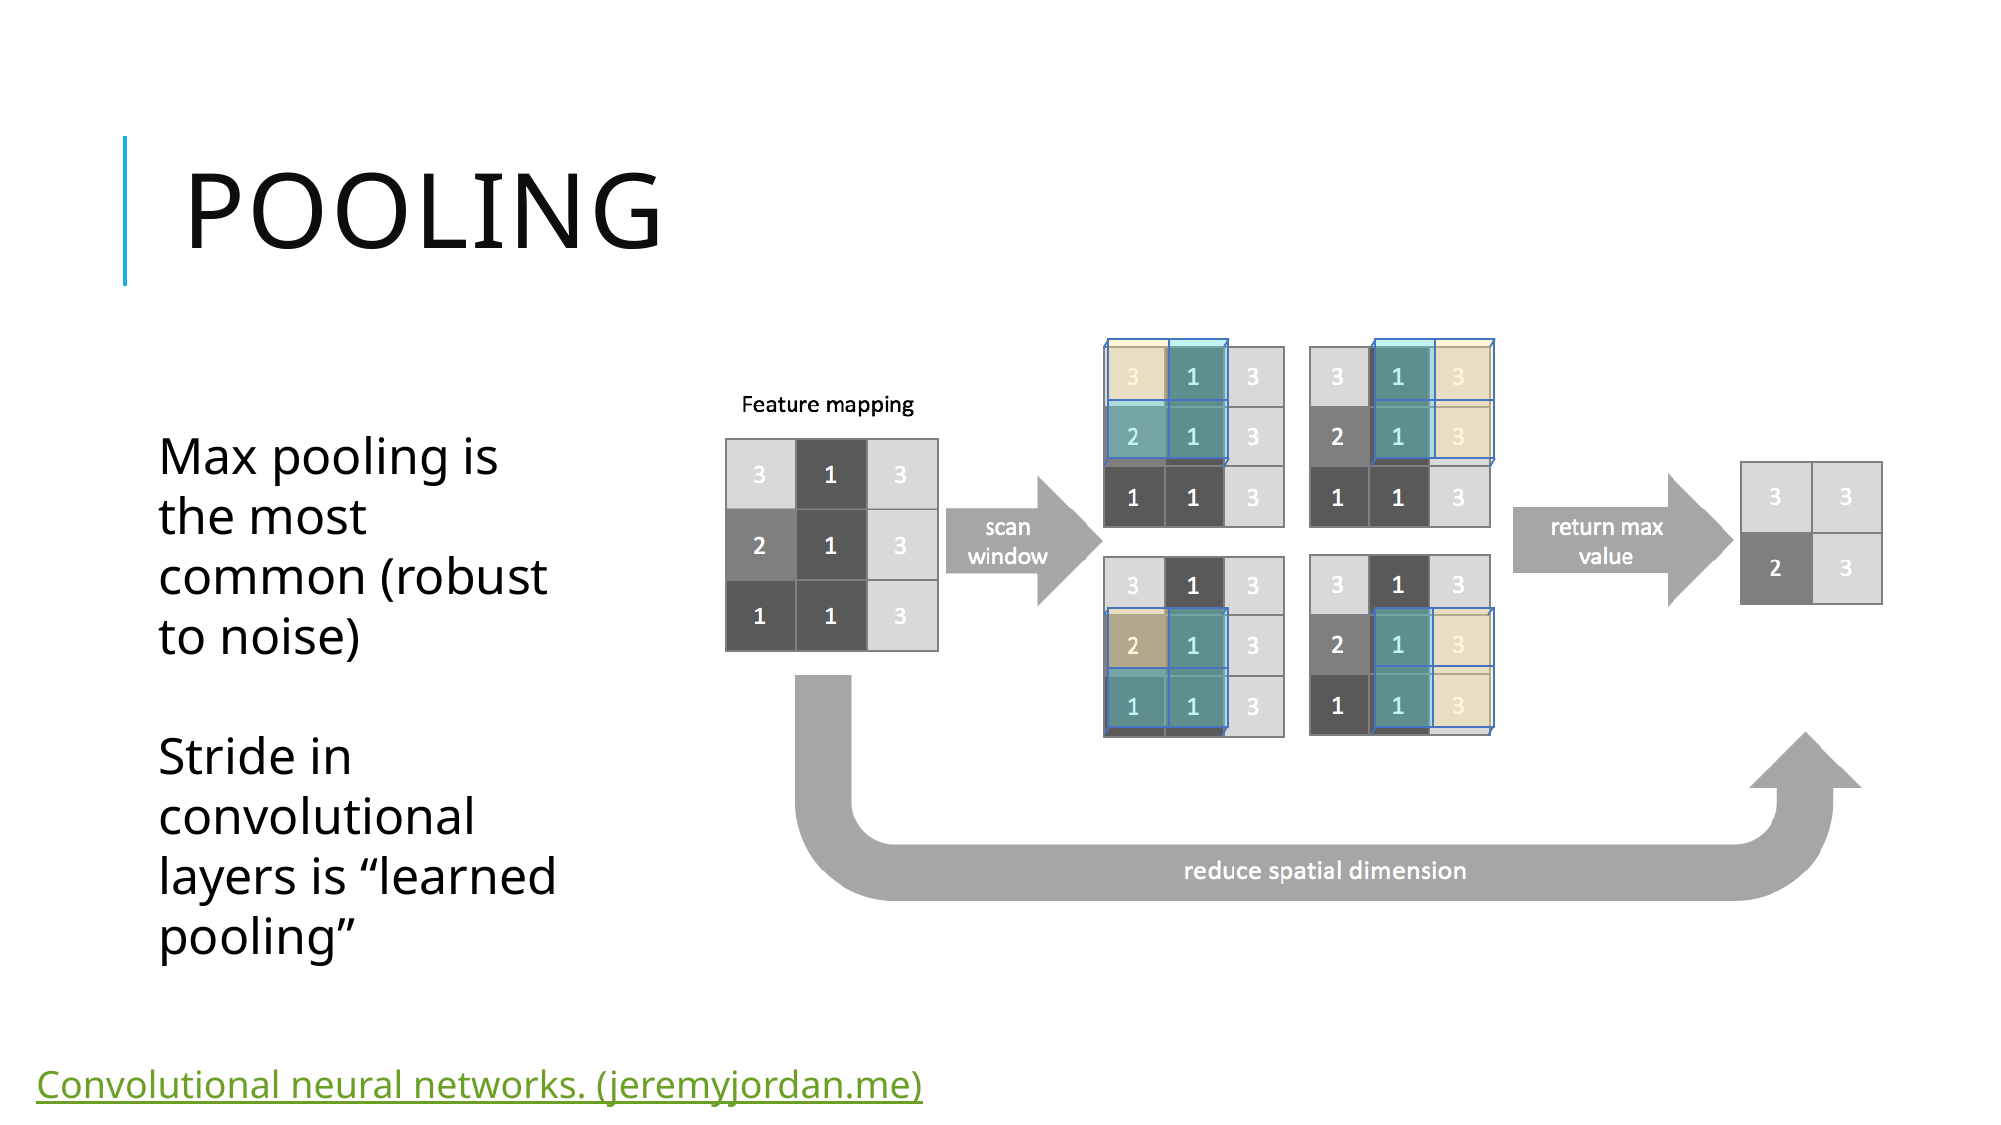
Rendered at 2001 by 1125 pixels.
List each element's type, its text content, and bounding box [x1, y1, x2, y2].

picture [694, 302, 1918, 922]
title Pooling [168, 96, 1763, 342]
text_box Max pooling is the most common (robust to noise) Stride in convolutional layers is “learned pooling” [143, 417, 589, 1093]
text_box Convolutional neural networks. (jeremyjordan.me) [21, 1053, 1042, 1120]
